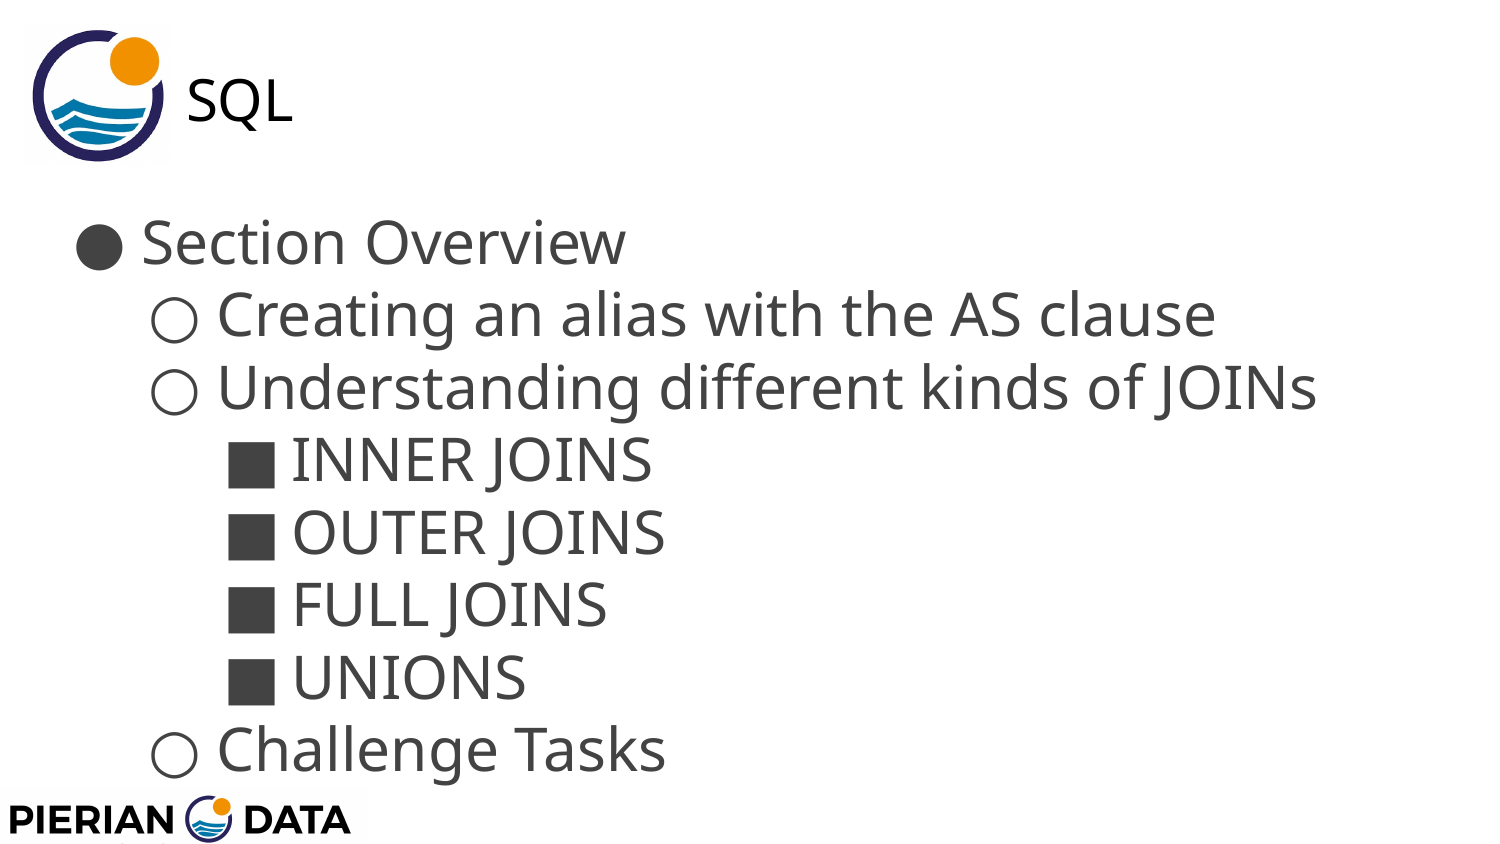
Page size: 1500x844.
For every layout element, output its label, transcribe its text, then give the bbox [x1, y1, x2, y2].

list Section Overview Creating an alias with the AS clause Understanding different kinds of JOINs INNER JOINS OUTER JOINS FULL JOINS UNIONS Challenge Tasks [51, 189, 1476, 750]
picture [0, 787, 368, 844]
picture [24, 24, 172, 167]
title SQL [176, 48, 1449, 143]
